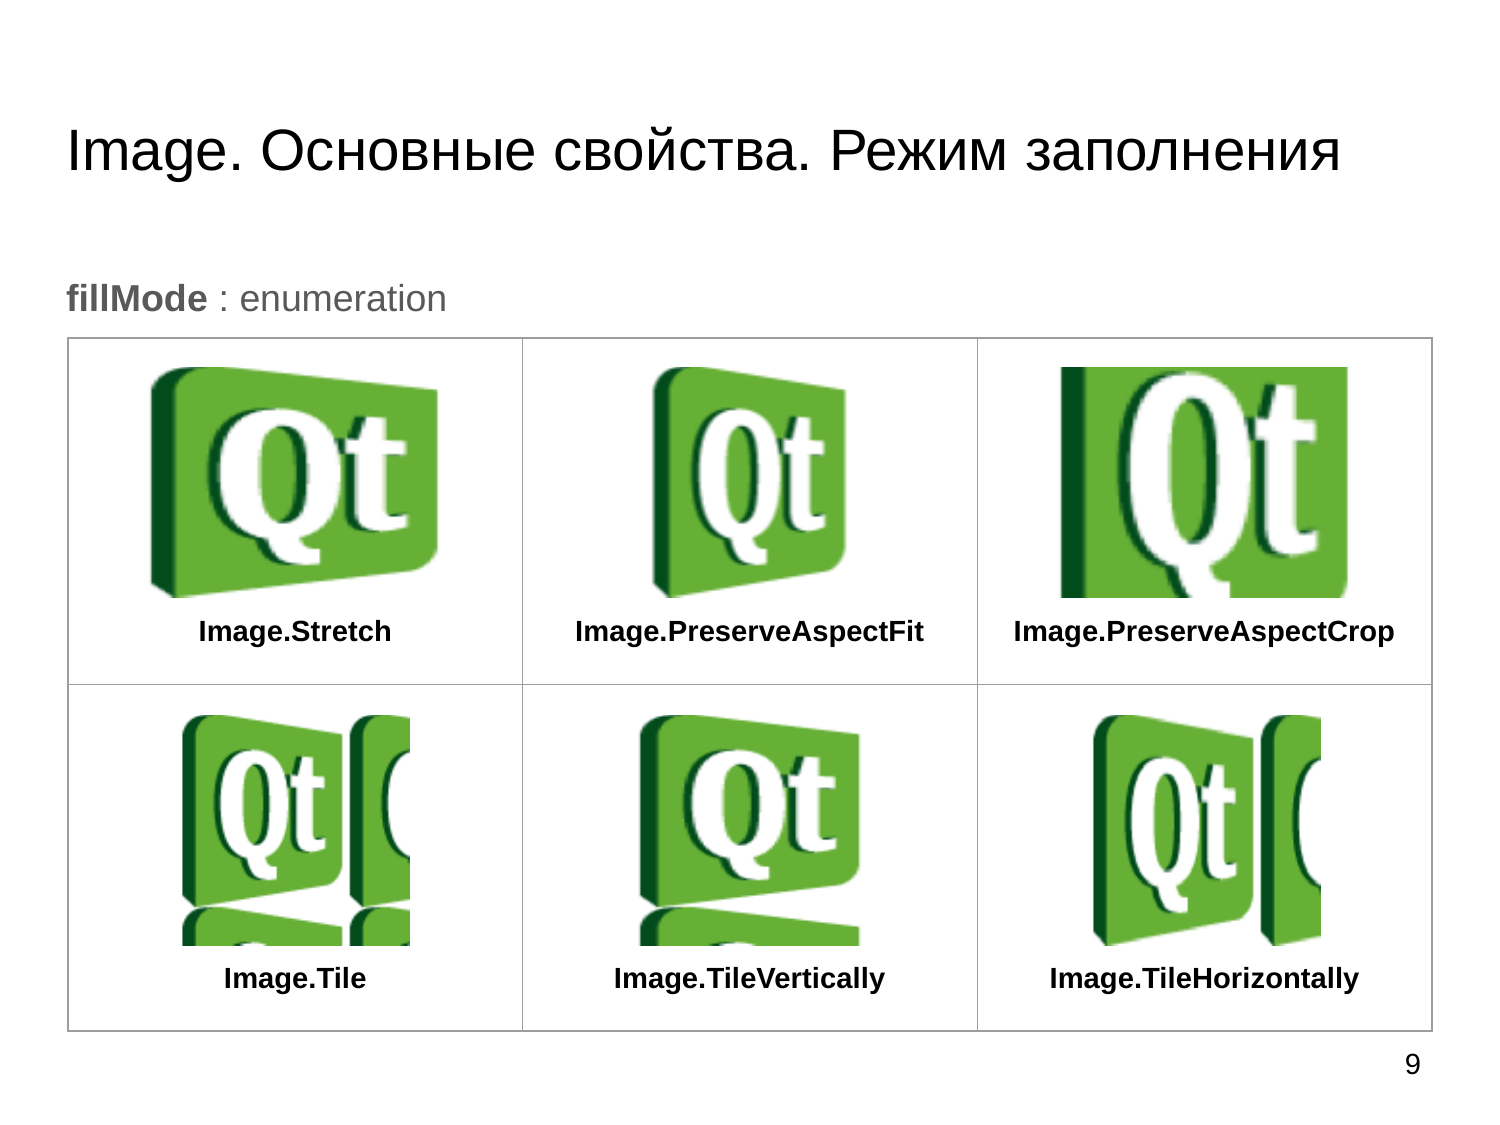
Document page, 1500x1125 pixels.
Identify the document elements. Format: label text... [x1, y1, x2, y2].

picture [1055, 367, 1355, 598]
title Image. Основные свойства. Режим заполнения [51, 97, 1449, 223]
table_header Image.PreserveAspectCrop [978, 339, 1431, 684]
picture [1089, 715, 1321, 946]
table_cell Image.Tile [69, 685, 522, 1030]
picture [179, 715, 410, 946]
table_header Image.PreserveAspectFit [523, 339, 977, 684]
picture [634, 715, 866, 946]
slide_number ‹#› [1389, 1019, 1480, 1106]
list fillMode : enumeration [51, 252, 1449, 339]
table_cell Image.TileHorizontally [978, 685, 1431, 1030]
picture [600, 367, 900, 598]
picture [145, 367, 445, 598]
table_cell Image.TileVertically [523, 685, 977, 1030]
table_header Image.Stretch [69, 339, 522, 684]
